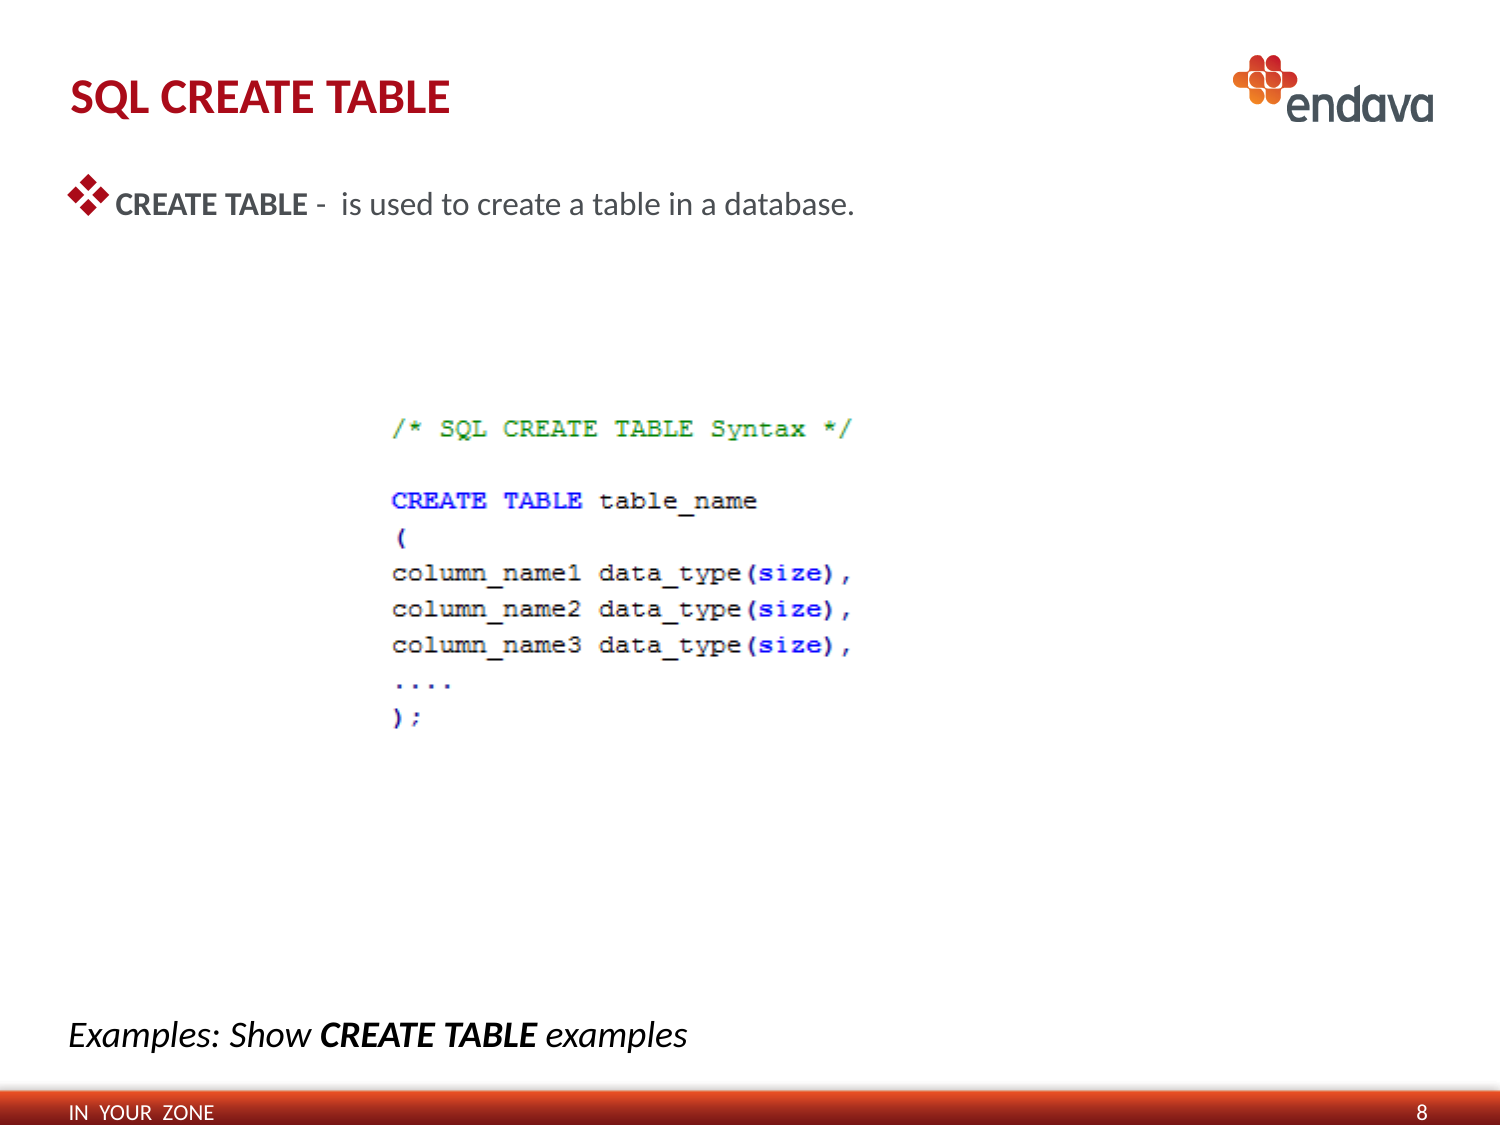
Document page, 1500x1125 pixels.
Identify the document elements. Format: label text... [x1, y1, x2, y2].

picture [0, 1073, 1500, 1125]
picture [1233, 55, 1433, 122]
list CREATE TABLE - is used to create a table in a database. [61, 161, 1376, 388]
picture [362, 399, 903, 771]
title SQL CREATE TABLE [70, 63, 1033, 161]
slide_number 8 [1377, 1080, 1429, 1125]
text_box Examples: Show CREATE TABLE examples [53, 1002, 703, 1063]
